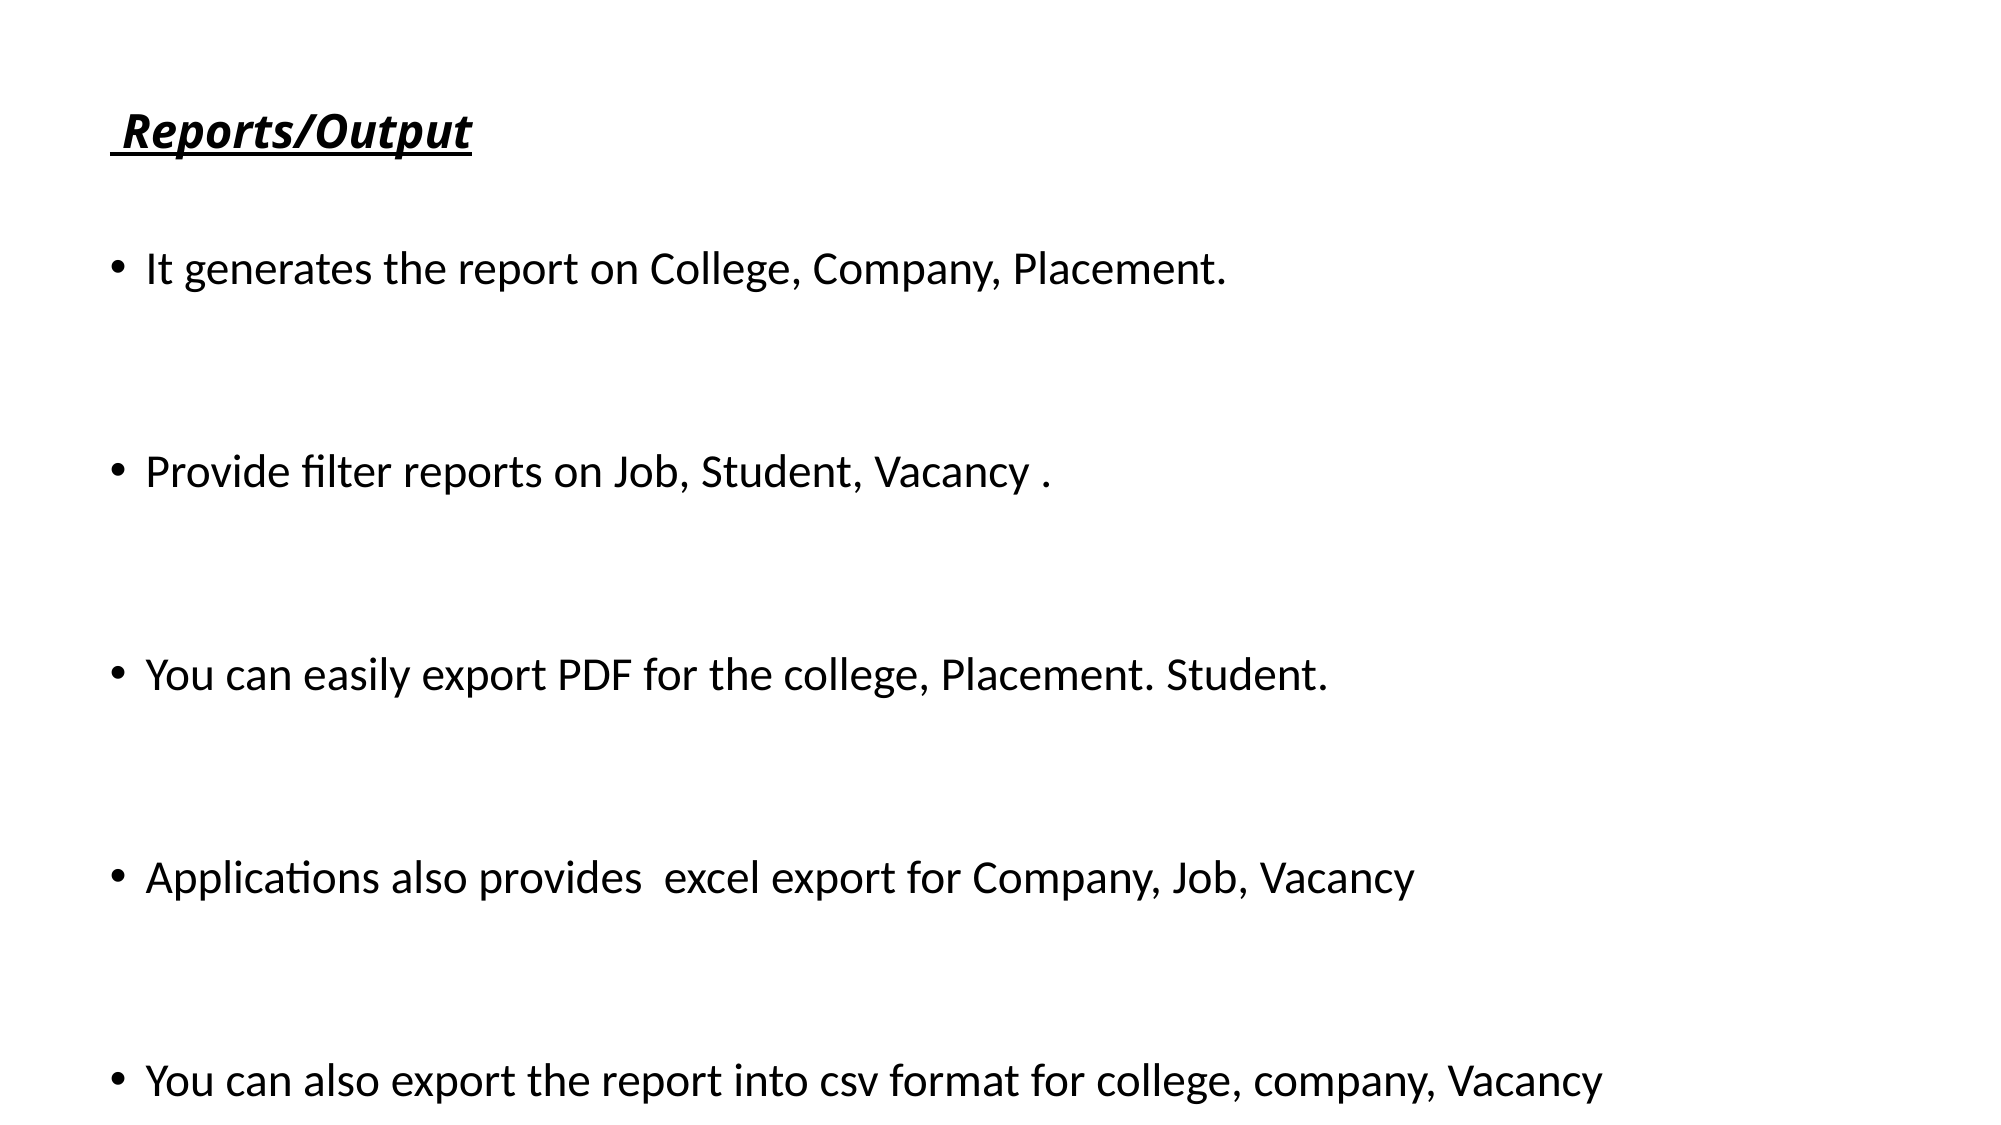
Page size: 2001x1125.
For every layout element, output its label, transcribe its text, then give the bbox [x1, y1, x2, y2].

list Reports/Output It generates the report on College, Company, Placement. Provide filter reports on Job, Student, Vacancy . You can easily export PDF for the college, Placement. Student. Applications also provides excel export for Company, Job, Vacancy You can also export the report into csv format for college, company, Vacancy [94, 100, 1820, 1125]
